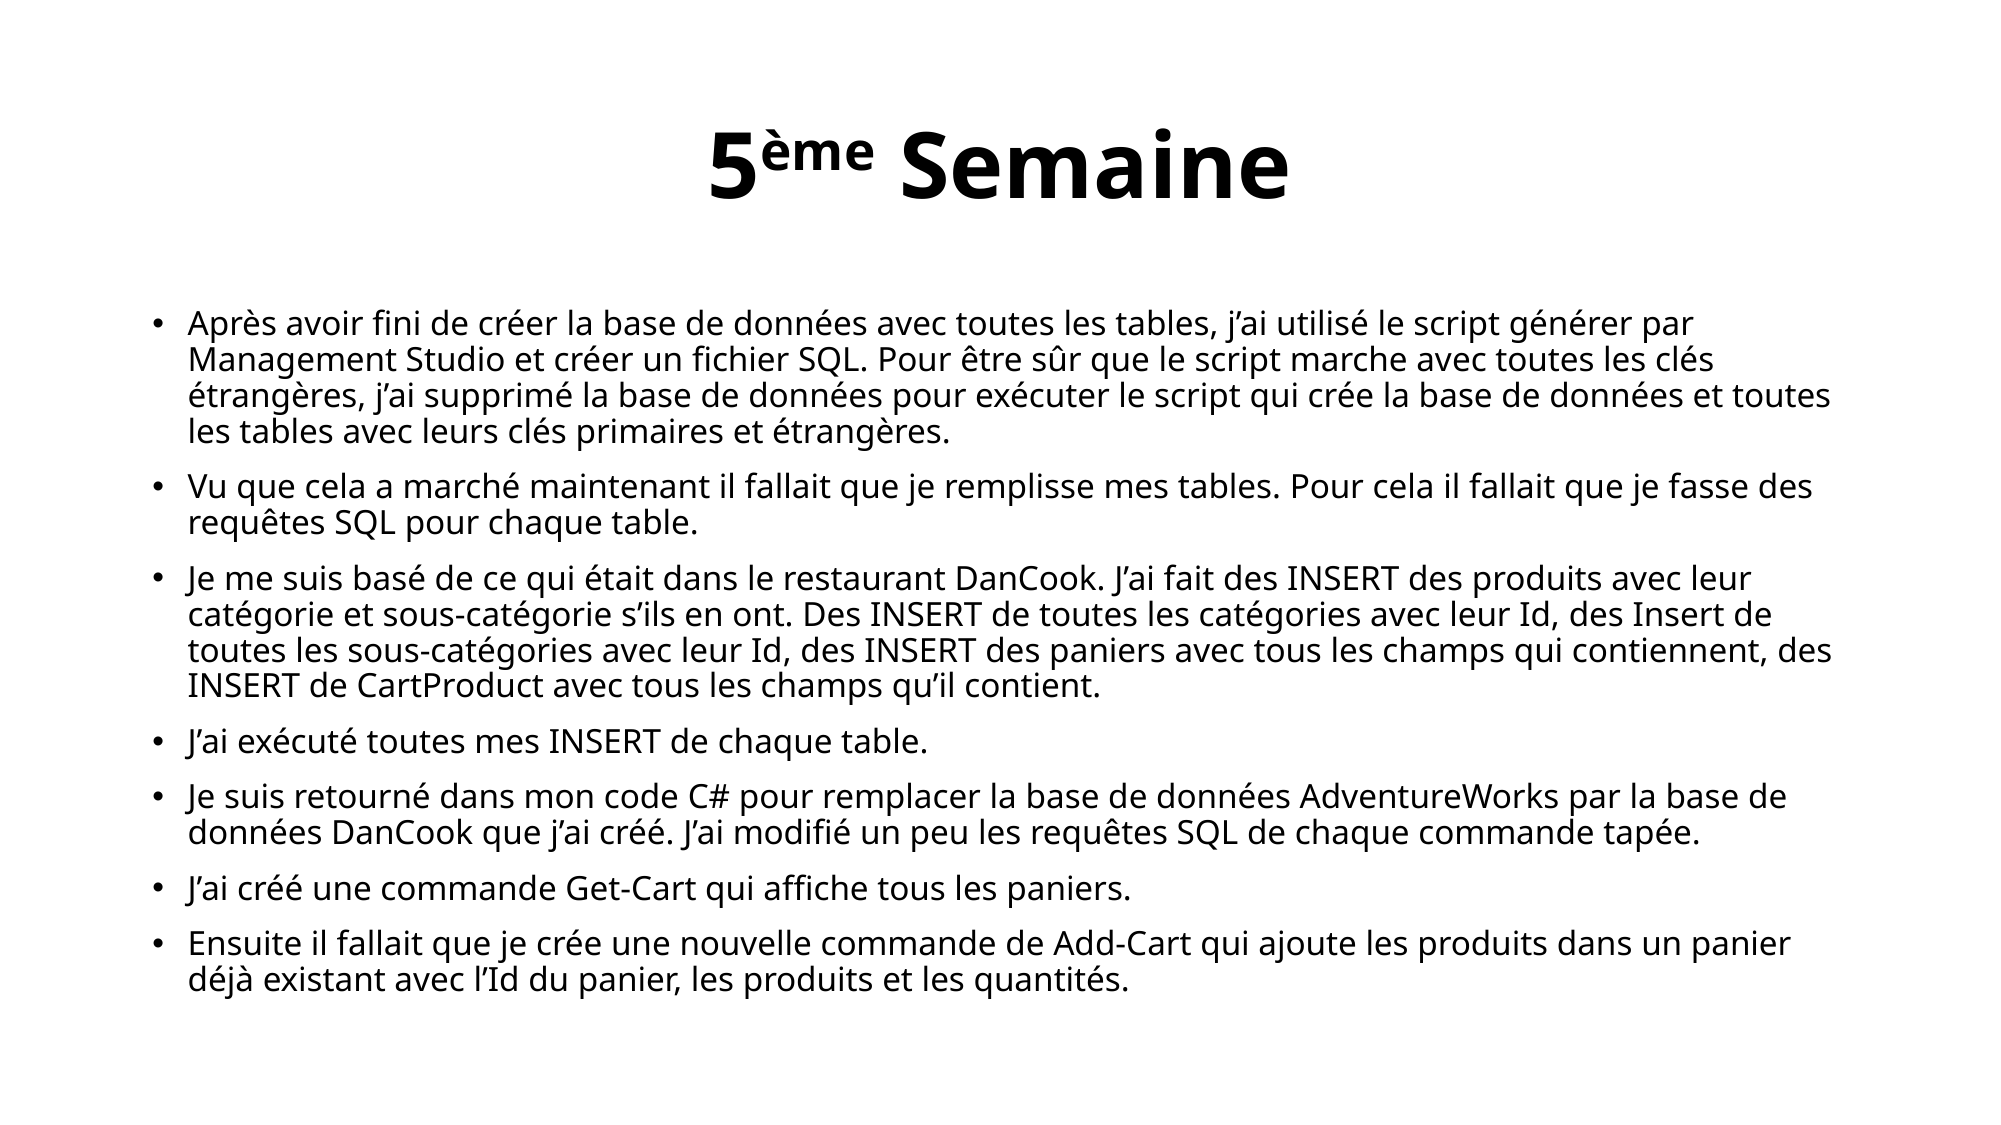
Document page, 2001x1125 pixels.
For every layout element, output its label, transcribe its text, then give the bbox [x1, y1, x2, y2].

title 5ème Semaine [137, 59, 1863, 278]
list Après avoir fini de créer la base de données avec toutes les tables, j’ai utilisé le script générer par Management Studio et créer un fichier SQL. Pour être sûr que le script marche avec toutes les clés étrangères, j’ai supprimé la base de données pour exécuter le script qui crée la base de données et toutes les tables avec leurs clés primaires et étrangères. Vu que cela a marché maintenant il fallait que je remplisse mes tables. Pour cela il fallait que je fasse des requêtes SQL pour chaque table. Je me suis basé de ce qui était dans le restaurant DanCook. J’ai fait des INSERT des produits avec leur catégorie et sous-catégorie s’ils en ont. Des INSERT de toutes les catégories avec leur Id, des Insert de toutes les sous-catégories avec leur Id, des INSERT des paniers avec tous les champs qui contiennent, des INSERT de CartProduct avec tous les champs qu’il contient. J’ai exécuté toutes mes INSERT de chaque table. Je suis retourné dans mon code C# pour remplacer la base de données AdventureWorks par la base de données DanCook que j’ai créé. J’ai modifié un peu les requêtes SQL de chaque commande tapée. J’ai créé une commande Get-Cart qui affiche tous les paniers. Ensuite il fallait que je crée une nouvelle commande de Add-Cart qui ajoute les produits dans un panier déjà existant avec l’Id du panier, les produits et les quantités. [137, 299, 1863, 1014]
